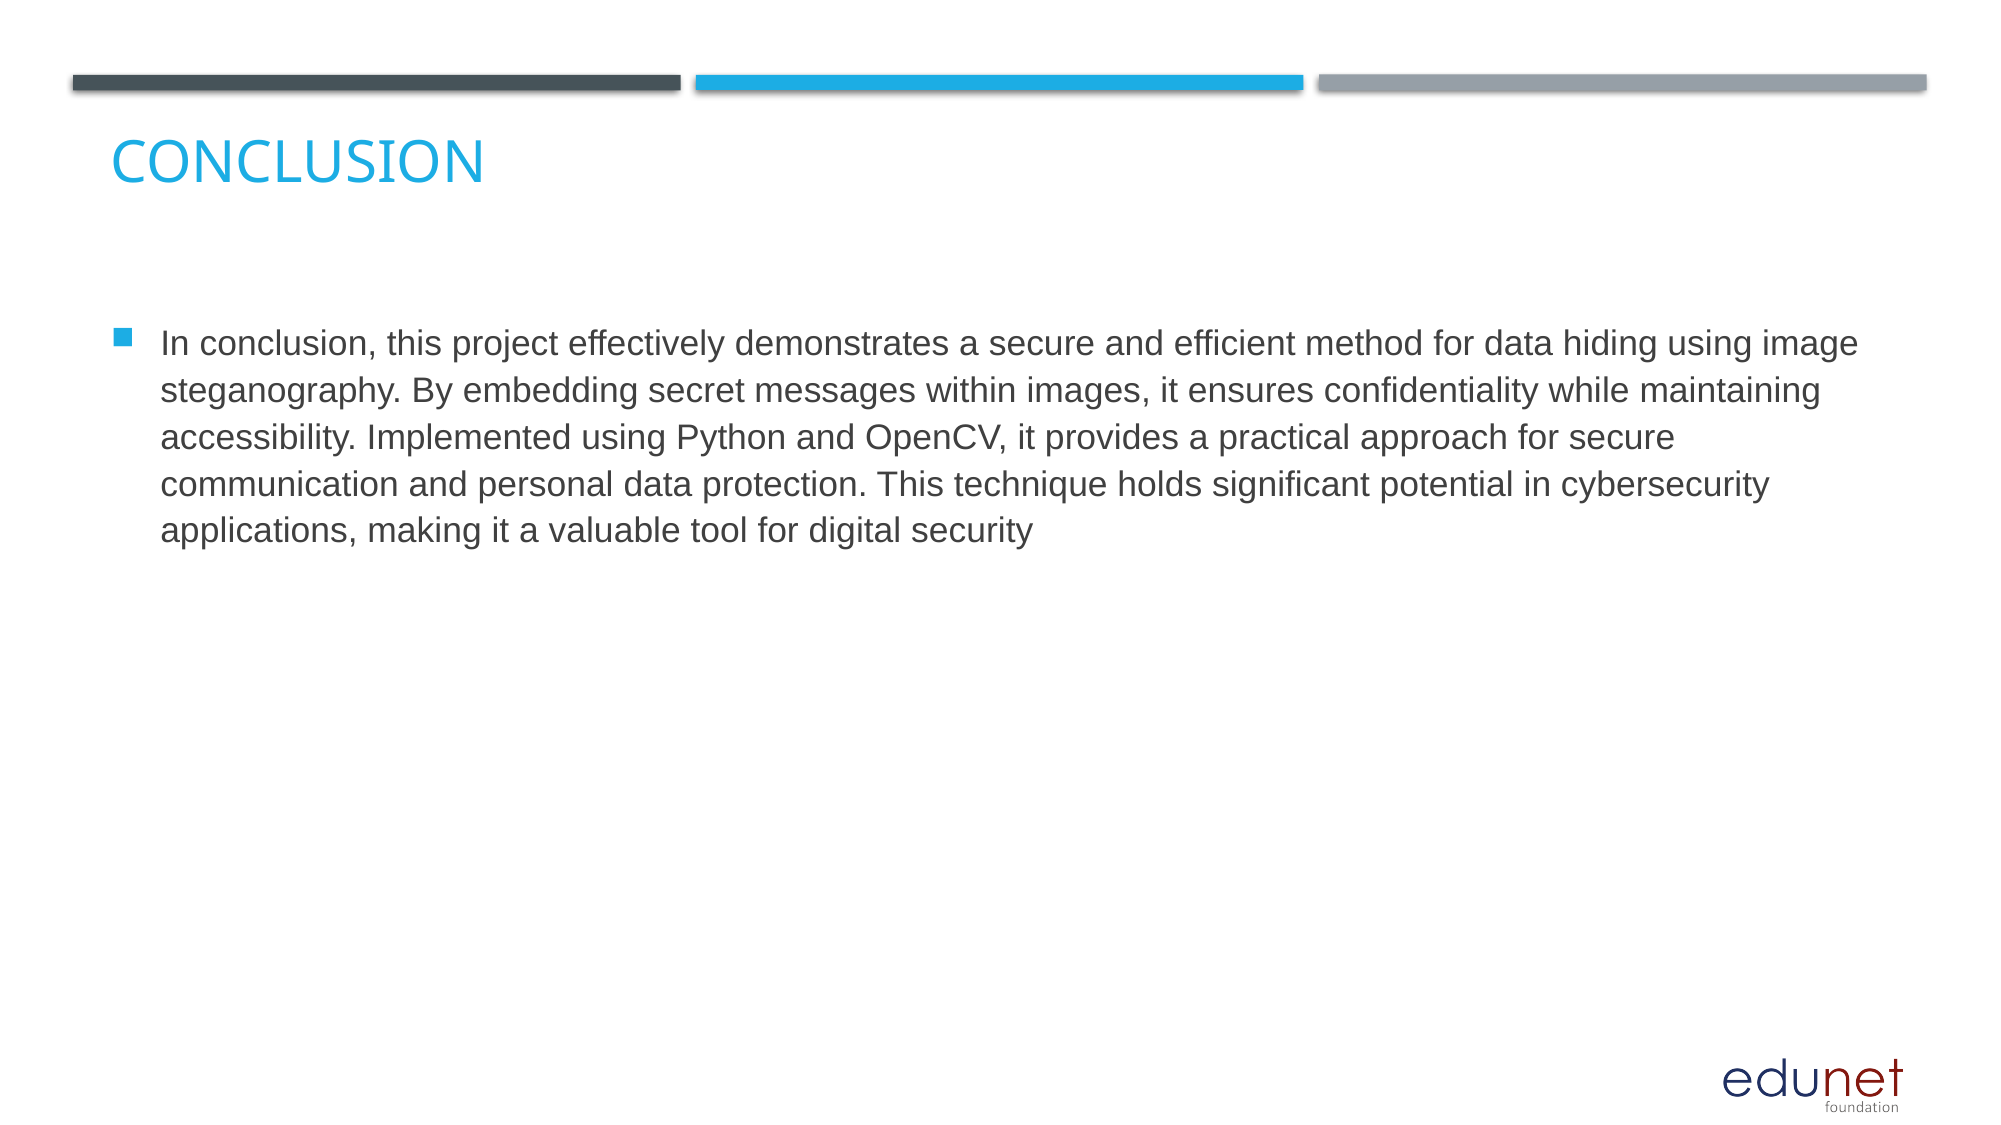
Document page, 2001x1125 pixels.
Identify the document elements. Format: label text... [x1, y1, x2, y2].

title Conclusion [95, 115, 1905, 203]
list In conclusion, this project effectively demonstrates a secure and efficient method for data hiding using image steganography. By embedding secret messages within images, it ensures confidentiality while maintaining accessibility. Implemented using Python and OpenCV, it provides a practical approach for secure communication and personal data protection. This technique holds significant potential in cybersecurity applications, making it a valuable tool for digital security [95, 213, 1905, 653]
picture [1719, 1056, 1905, 1116]
